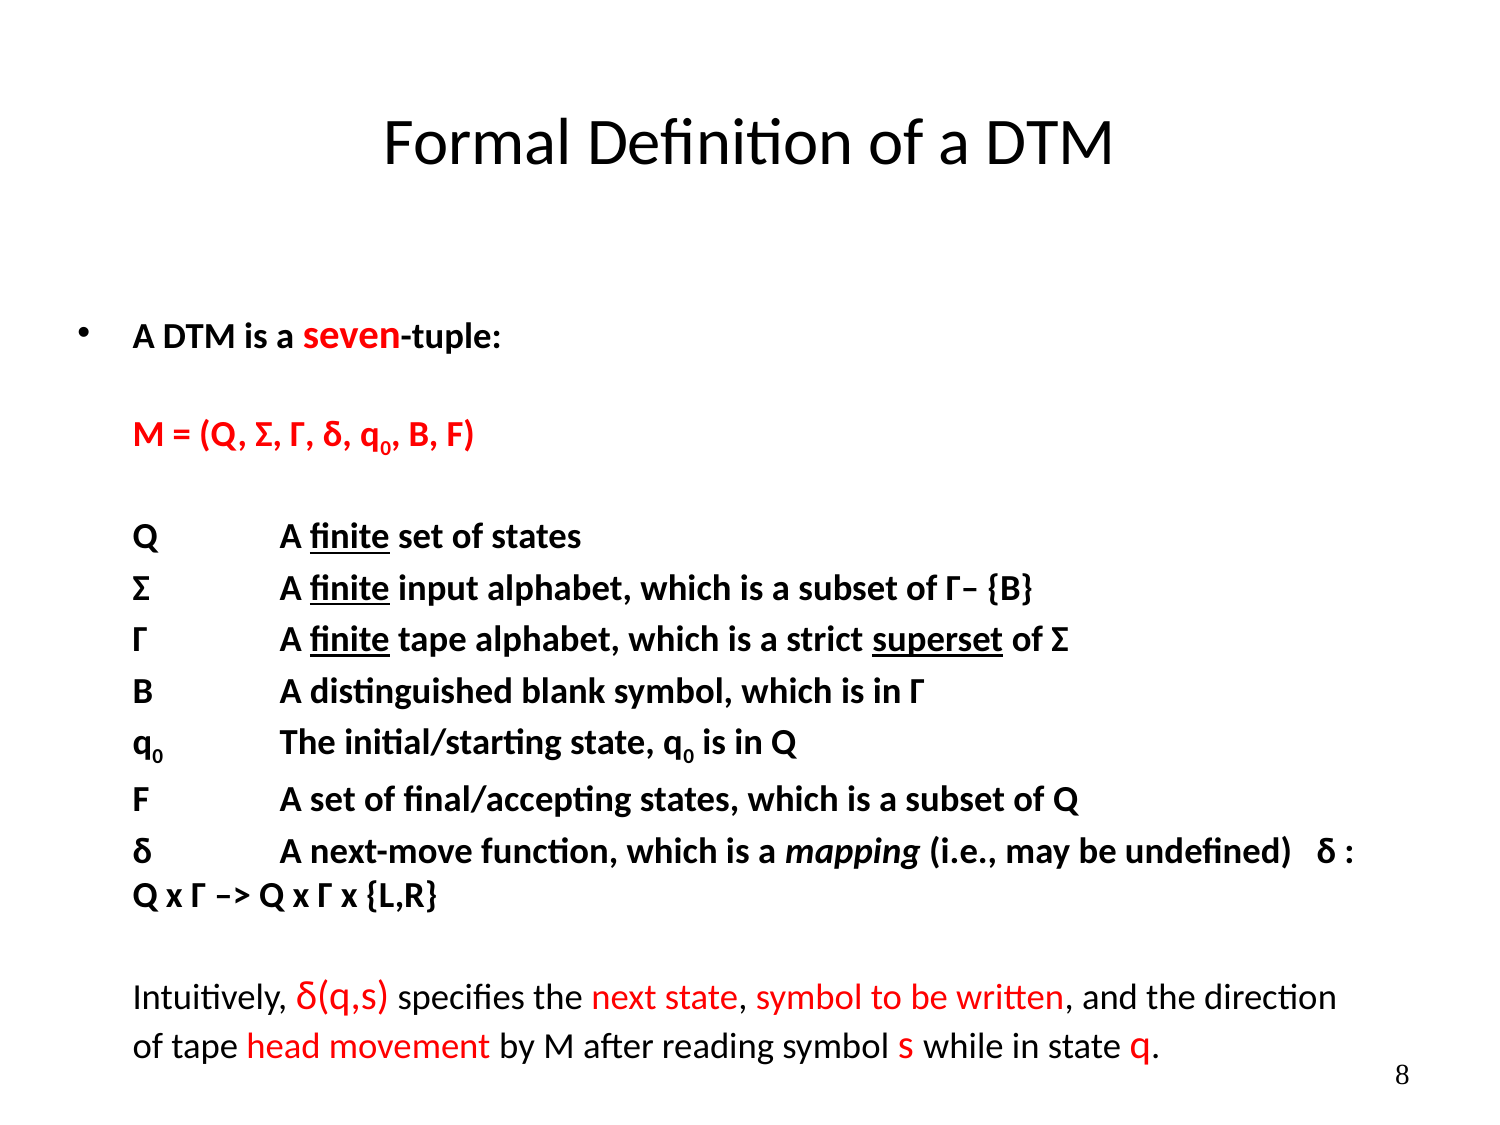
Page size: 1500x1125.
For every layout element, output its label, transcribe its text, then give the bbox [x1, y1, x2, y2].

slide_number ‹#› [1074, 1042, 1425, 1103]
title Formal Definition of a DTM [112, 62, 1388, 213]
list A DTM is a seven-tuple: M = (Q, Σ, Γ, δ, q0, B, F) Q A finite set of states Σ A finite input alphabet, which is a subset of Γ– {B} Γ A finite tape alphabet, which is a strict superset of Σ B A distinguished blank symbol, which is in Γ q0 The initial/starting state, q0 is in Q F A set of final/accepting states, which is a subset of Q δ A next-move function, which is a mapping (i.e., may be undefined) δ : Q x Γ –> Q x Γ x {L,R} Intuitively, δ(q,s) specifies the next state, symbol to be written, and the direction of tape head movement by M after reading symbol s while in state q. [62, 299, 1388, 1075]
